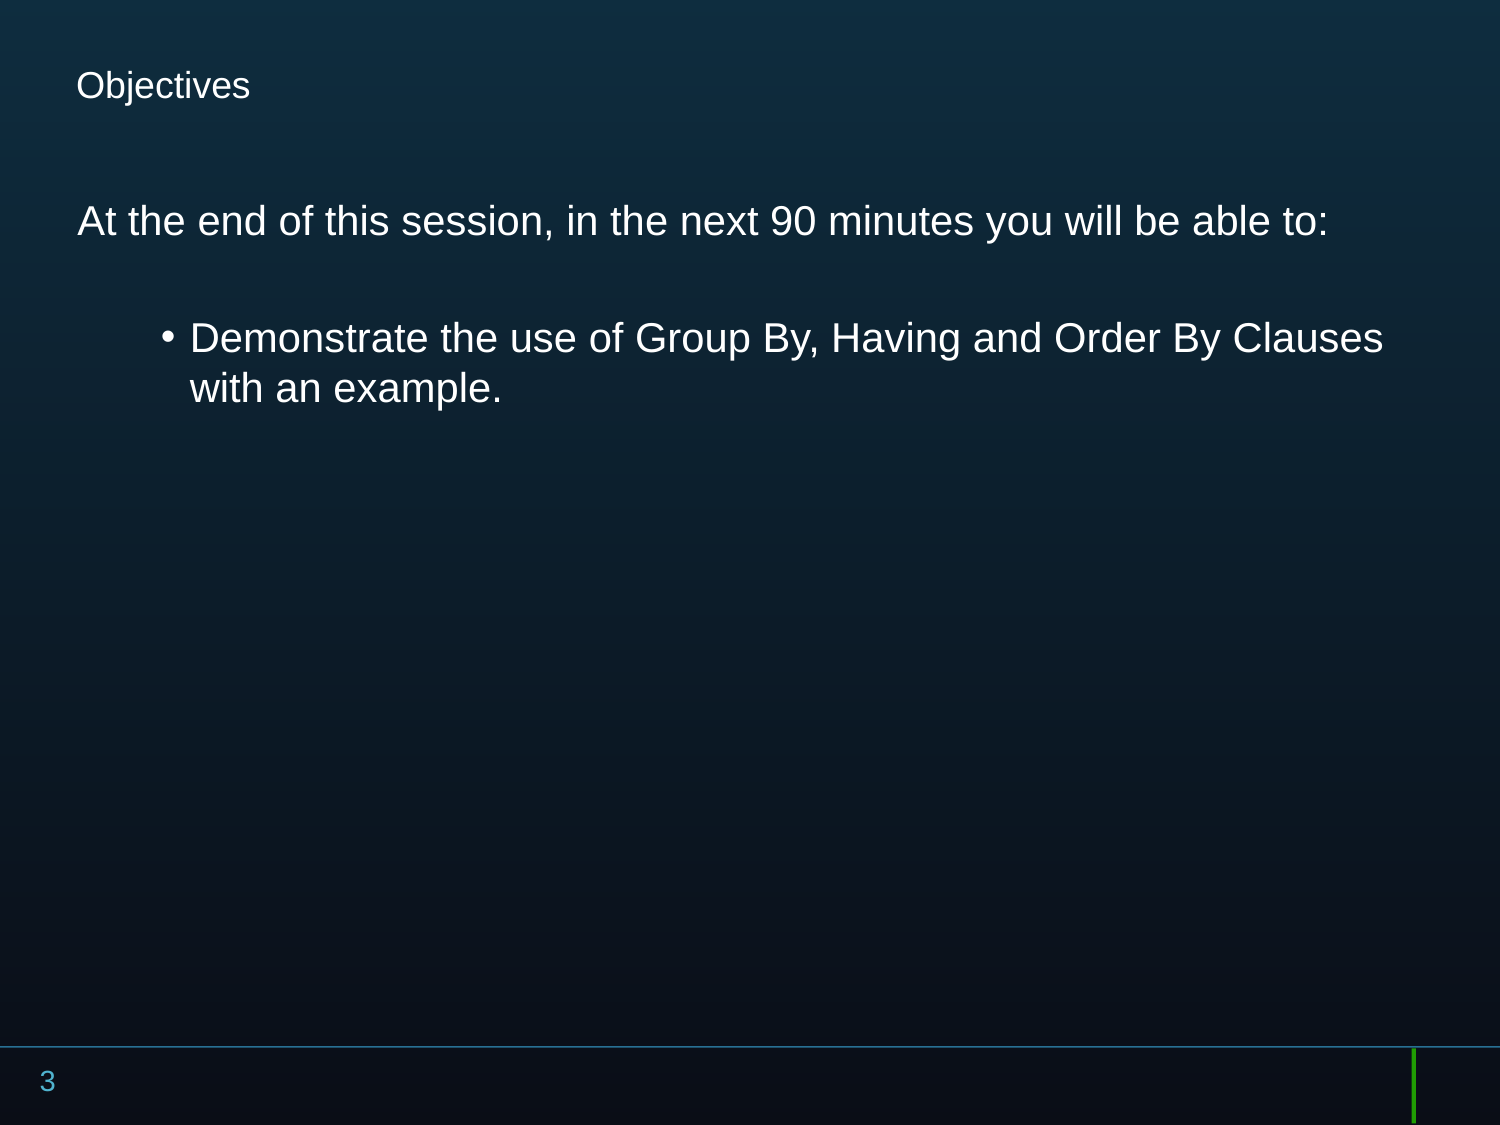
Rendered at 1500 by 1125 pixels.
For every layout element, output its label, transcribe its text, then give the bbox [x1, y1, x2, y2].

text_box 3 [24, 1054, 100, 1100]
list At the end of this session, in the next 90 minutes you will be able to: Demonstrate the use of Group By, Having and Order By Clauses with an example. [62, 186, 1438, 945]
title Objectives [61, 54, 1438, 154]
